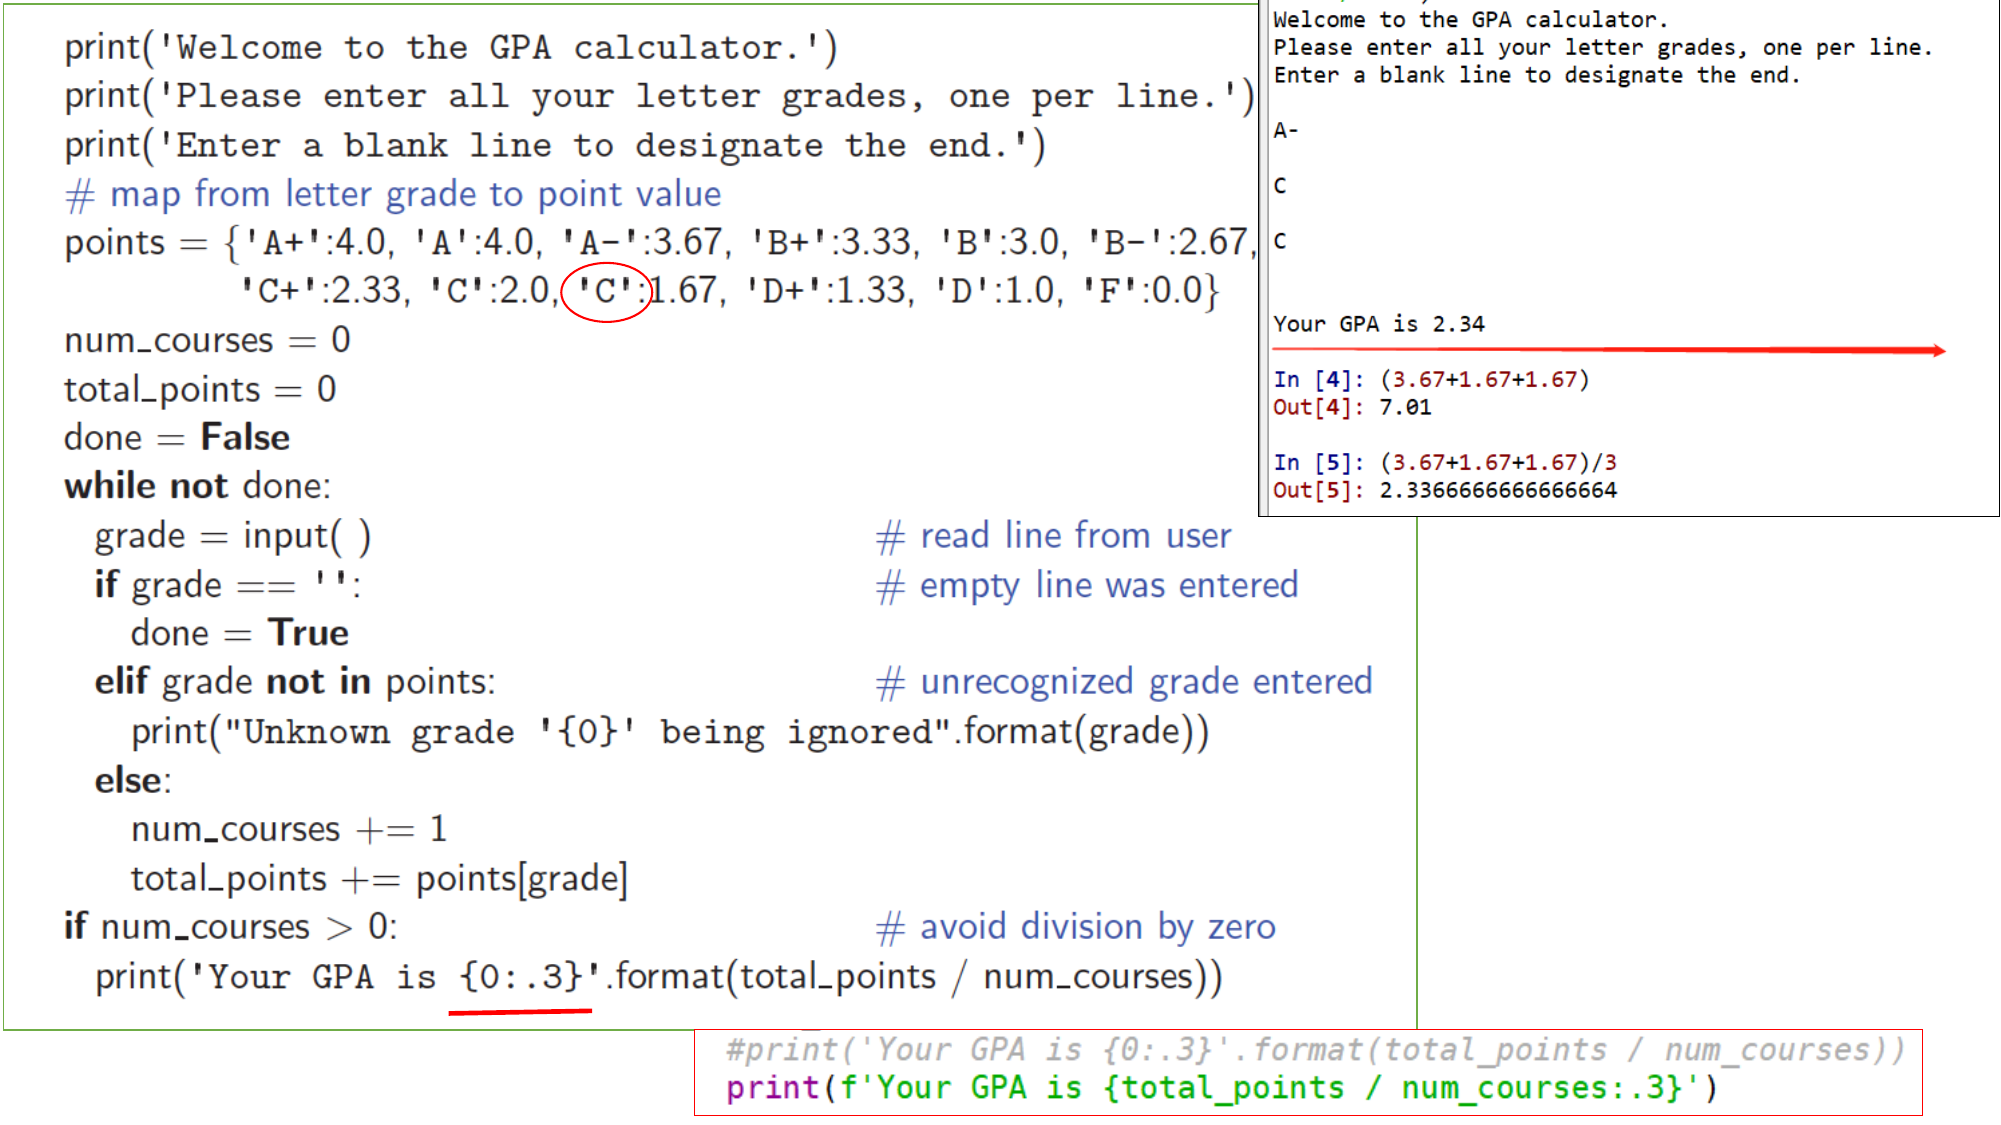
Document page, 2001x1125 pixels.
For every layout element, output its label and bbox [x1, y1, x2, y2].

text_box [448, 1010, 593, 1014]
picture [3, 0, 2000, 1116]
